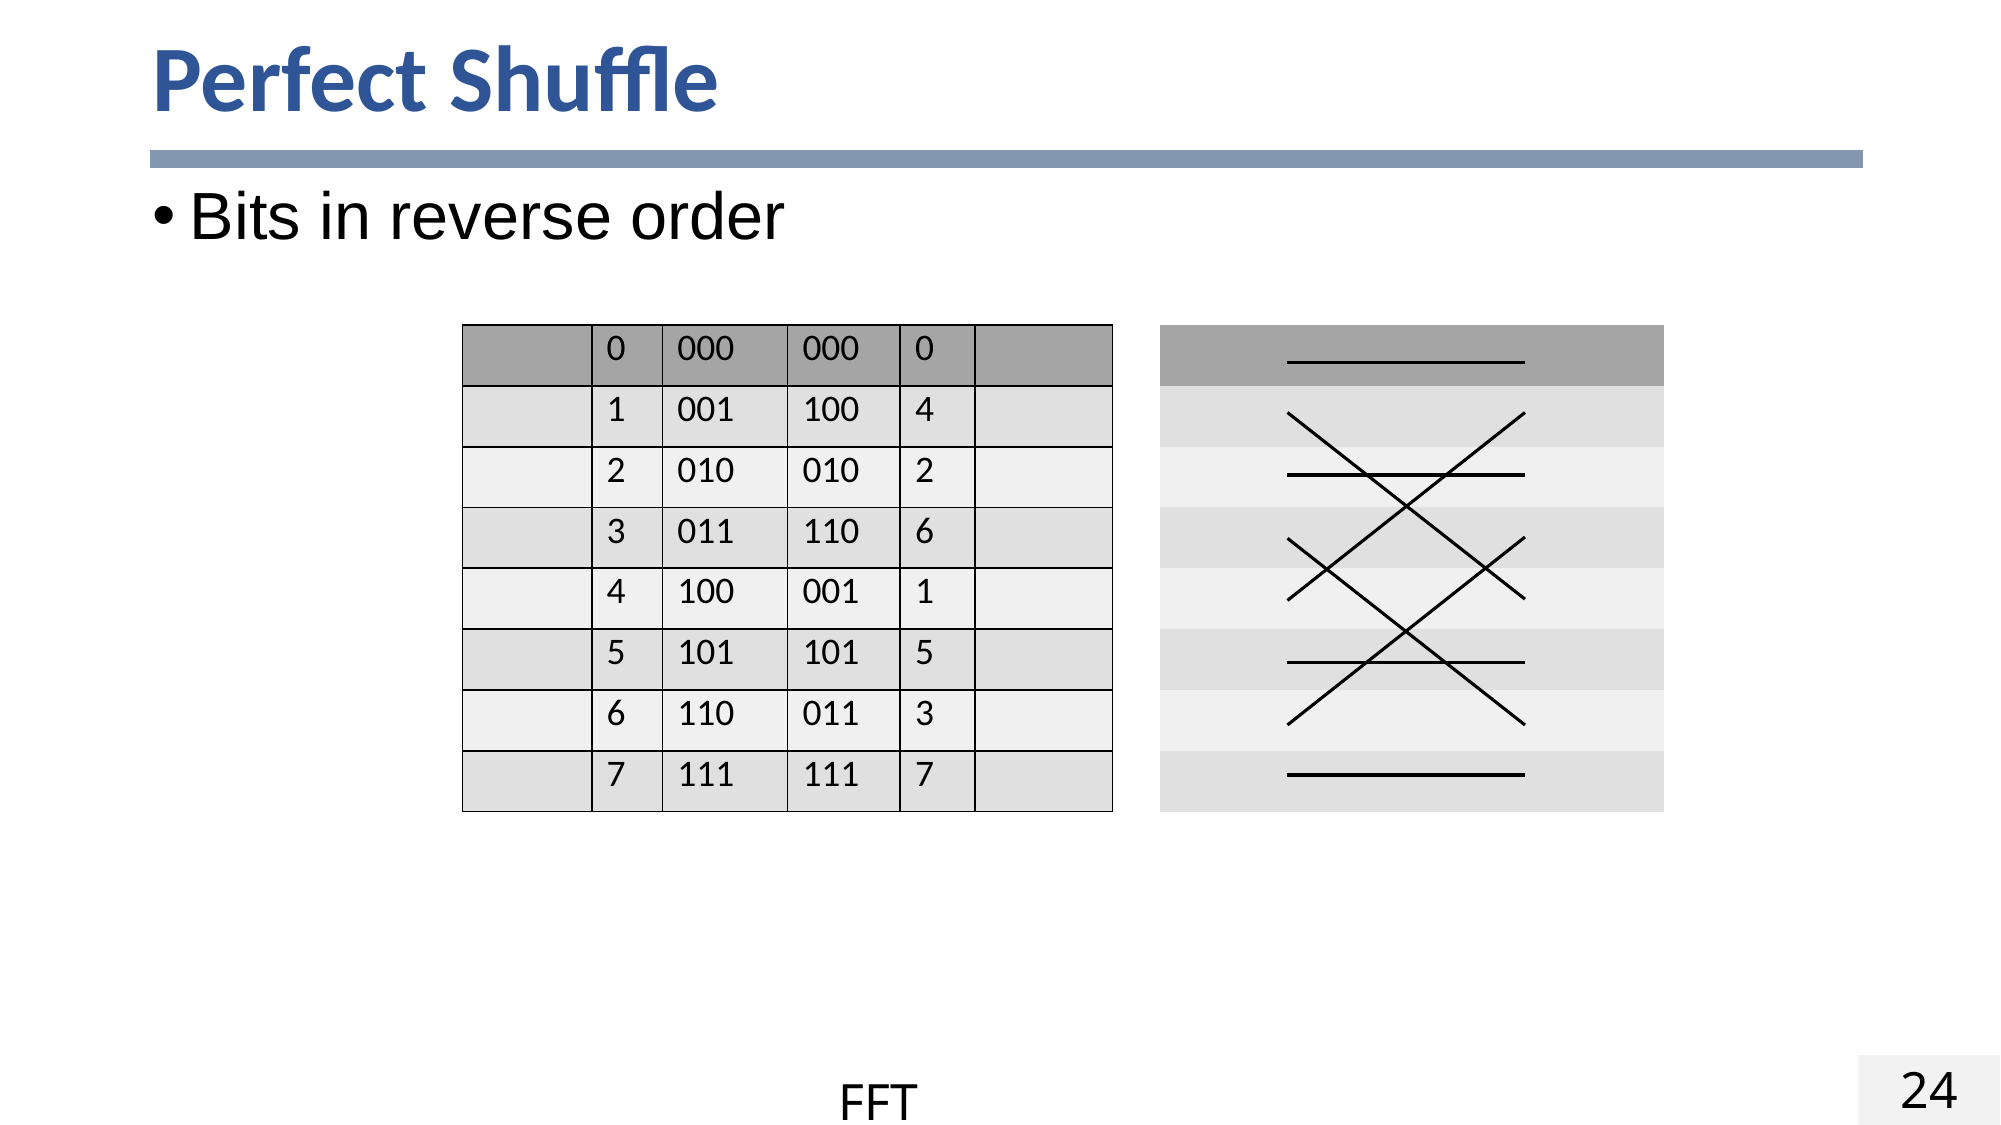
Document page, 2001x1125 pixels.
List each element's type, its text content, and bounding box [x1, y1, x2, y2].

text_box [1287, 663, 1525, 725]
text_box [1287, 476, 1525, 537]
list Bits in reverse order [137, 174, 1863, 1044]
footer FFT [137, 1062, 1620, 1123]
title Perfect Shuffle [137, 14, 1863, 149]
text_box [1287, 412, 1525, 474]
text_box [1287, 537, 1525, 662]
slide_number 24 [1858, 1055, 2000, 1125]
